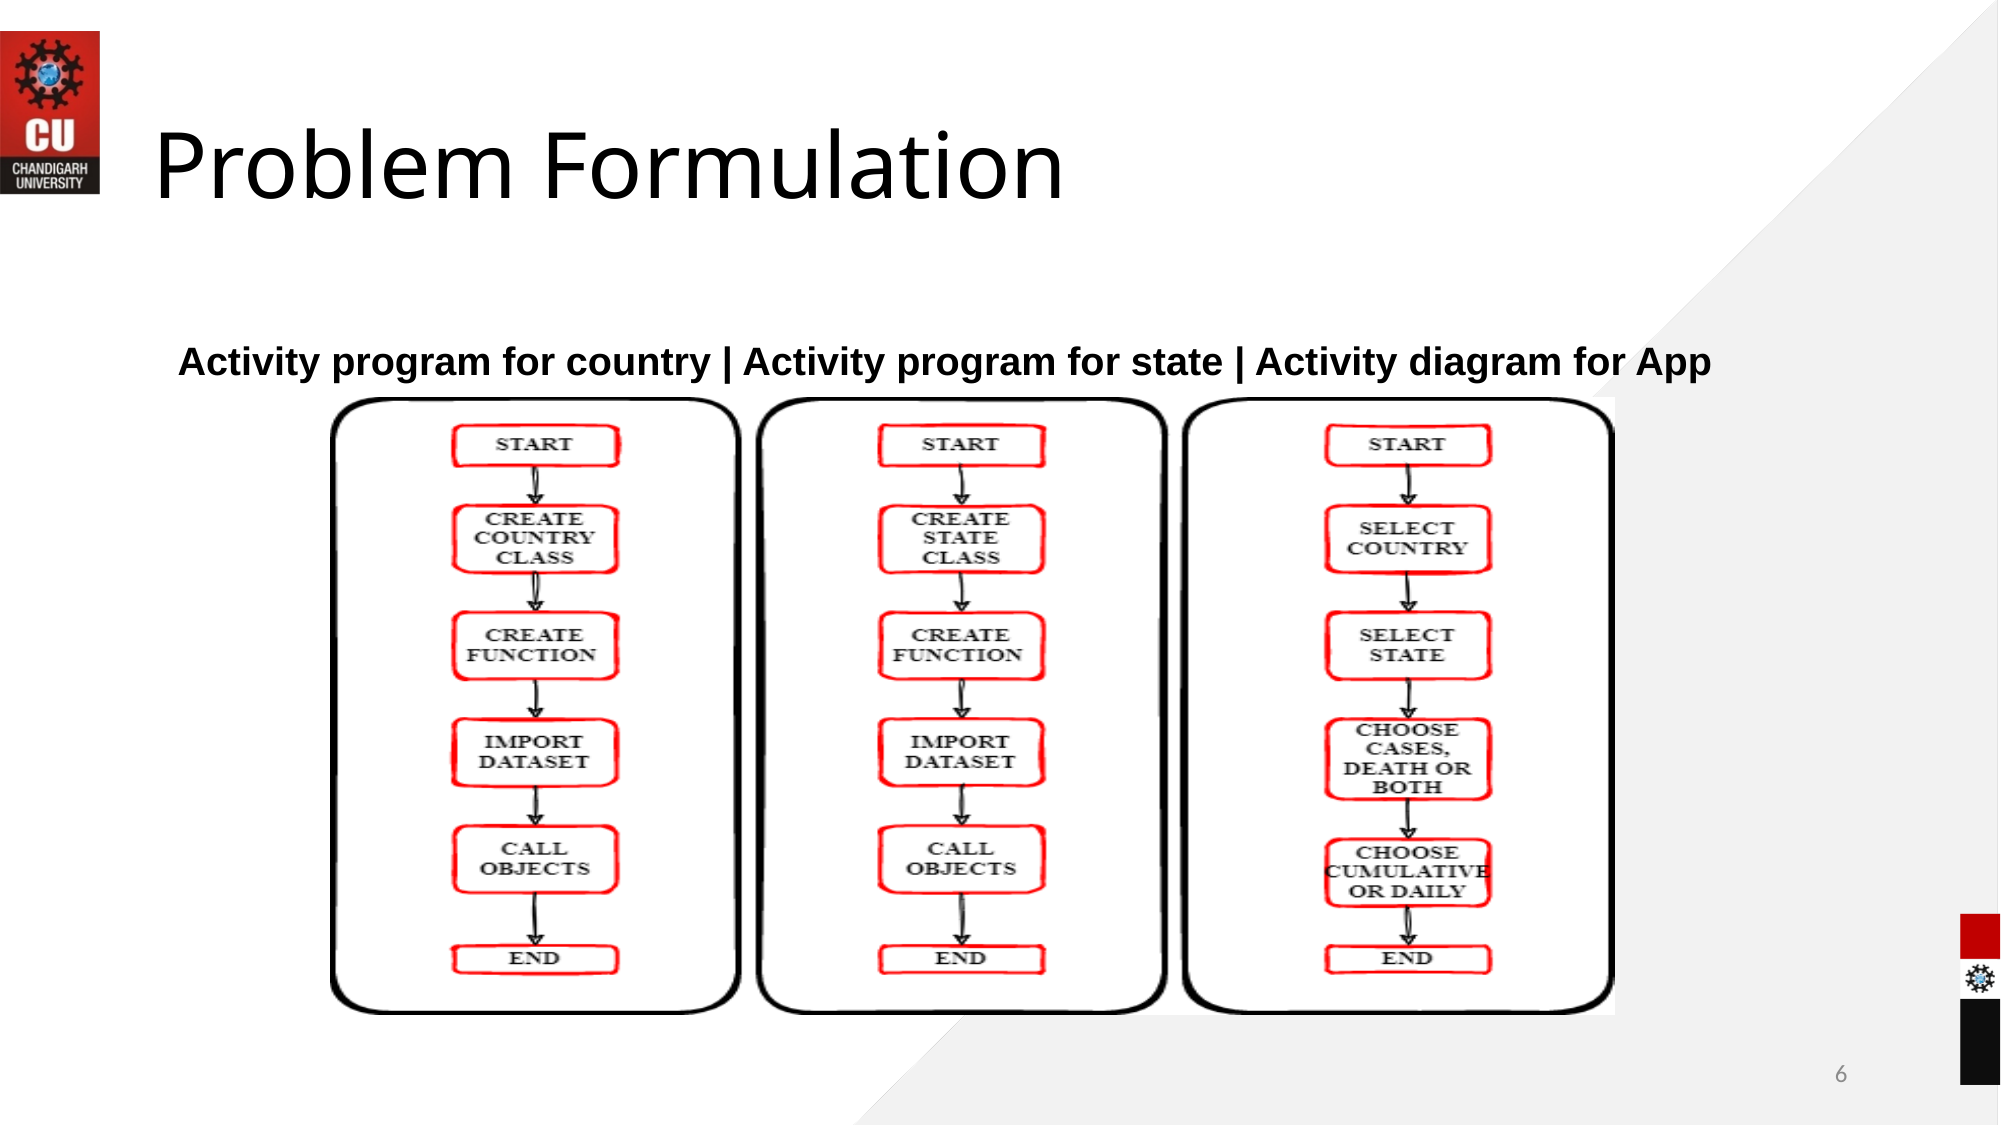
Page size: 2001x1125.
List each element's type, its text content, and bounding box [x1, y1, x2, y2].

list Activity program for country | Activity program for state | Activity diagram for App [162, 328, 1888, 1043]
title Problem Formulation [137, 59, 1863, 278]
slide_number 6 [1412, 1042, 1863, 1103]
picture [0, 0, 2001, 1125]
